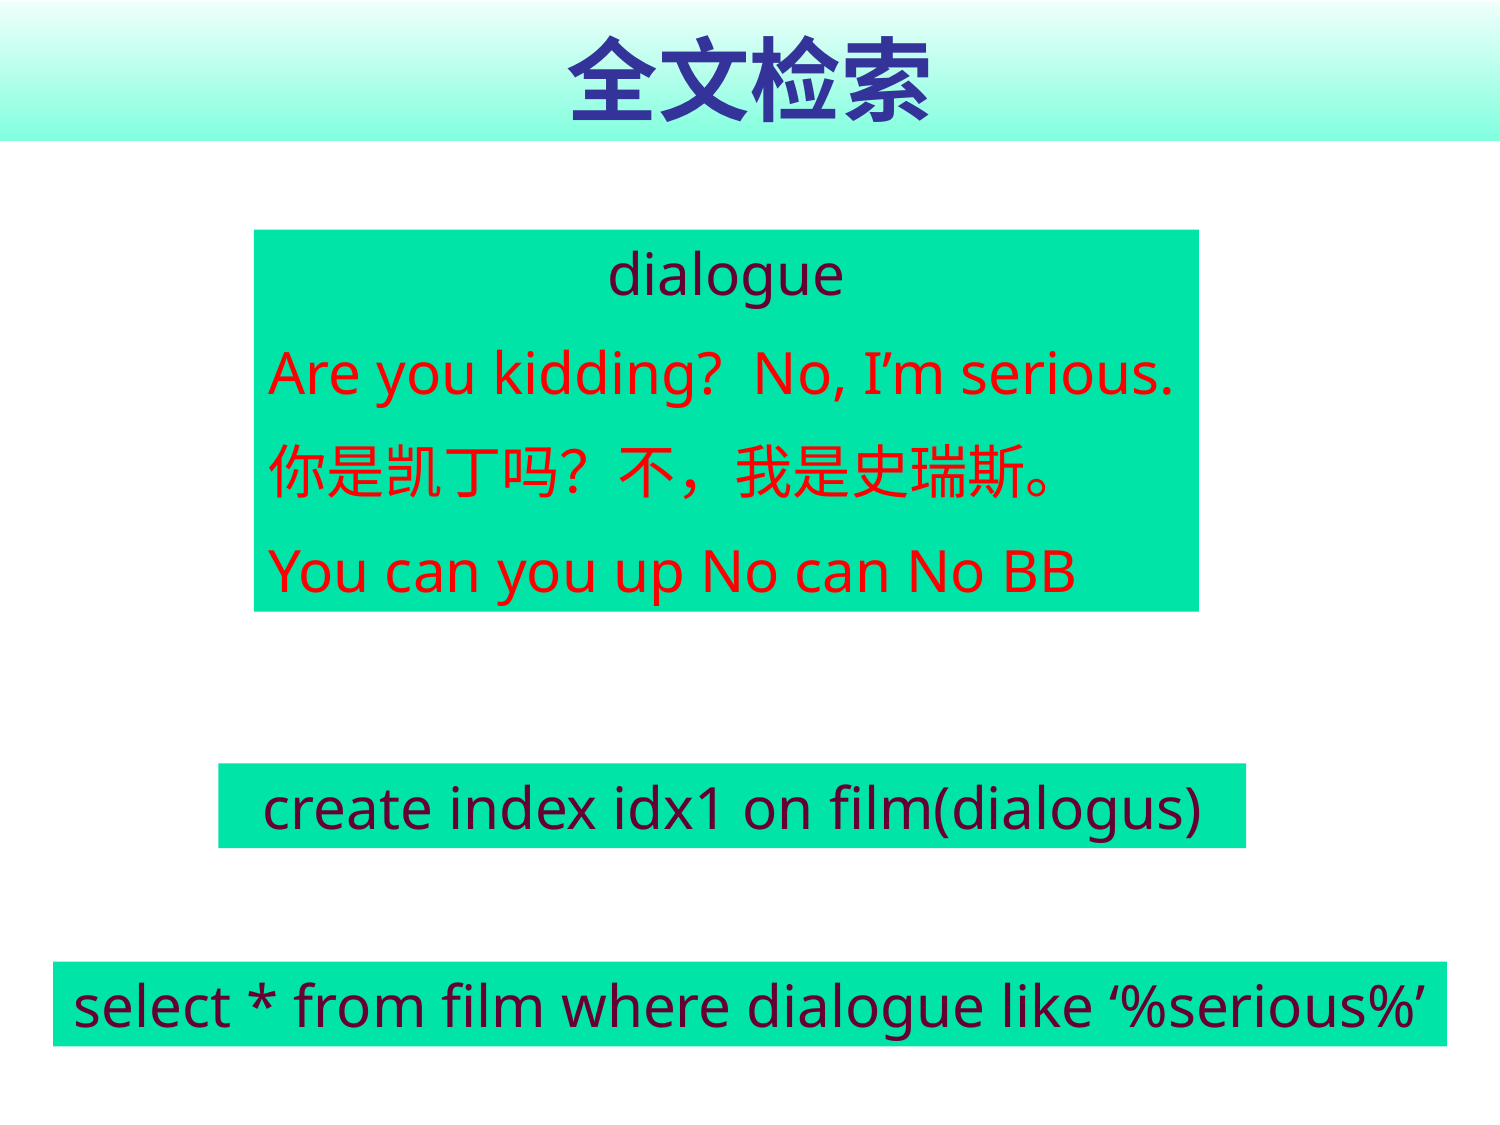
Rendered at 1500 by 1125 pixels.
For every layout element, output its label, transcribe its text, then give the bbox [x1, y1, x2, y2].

title 全文检索 [0, 1, 1500, 141]
text_box create index idx1 on film(dialogus) [218, 763, 1247, 849]
text_box dialogue Are you kidding? No, I’m serious. 你是凯丁吗？不，我是史瑞斯。 You can you up No can No BB [253, 229, 1199, 612]
text_box select * from film where dialogue like ‘%serious%’ [53, 961, 1447, 1047]
